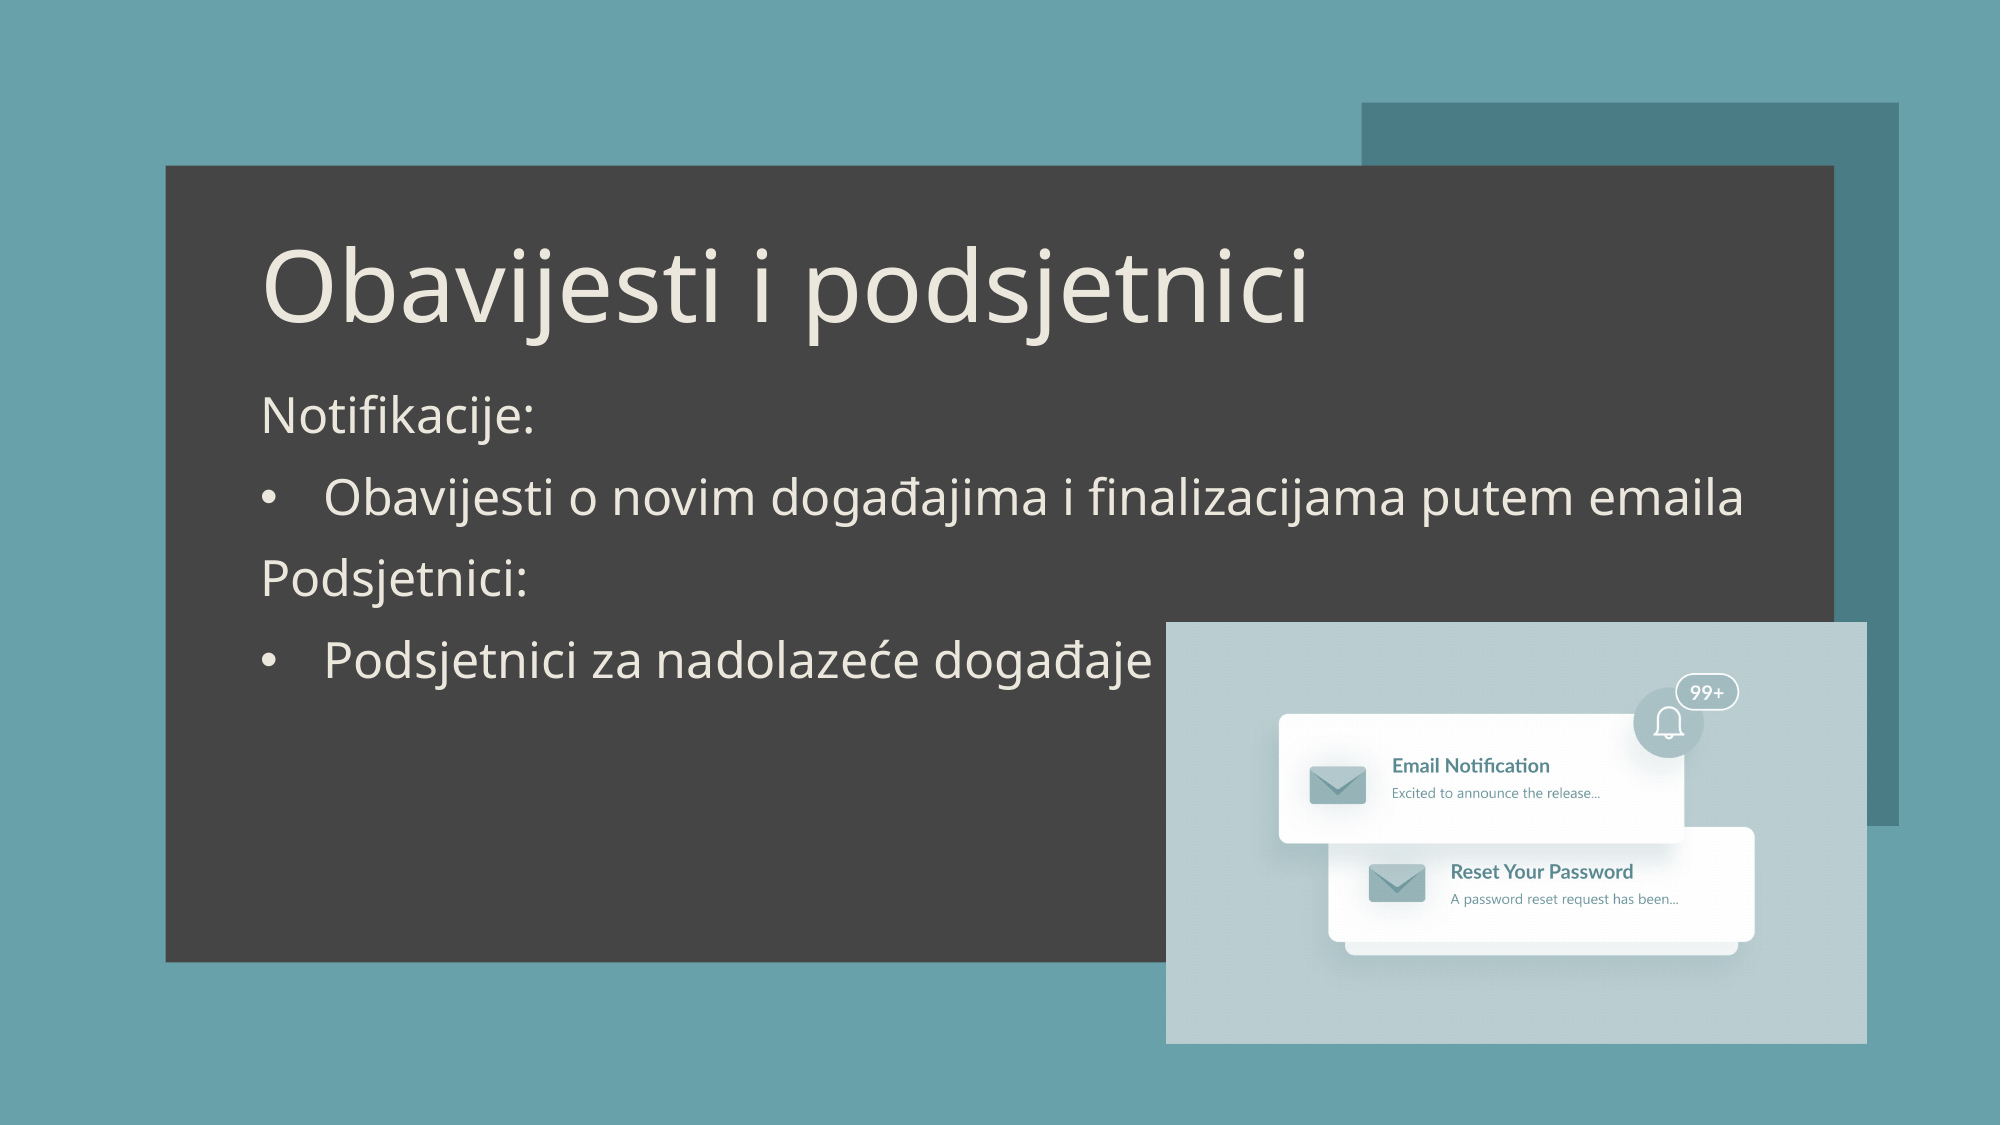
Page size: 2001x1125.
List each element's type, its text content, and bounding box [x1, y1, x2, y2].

list Notifikacije: Obavijesti o novim događajima i finalizacijama putem emaila Podsjetnici: Podsjetnici za nadolazeće događaje [245, 381, 1775, 865]
title Obavijesti i podsjetnici [245, 229, 1775, 381]
text_box [163, 163, 1837, 965]
text_box [1361, 102, 1899, 826]
text_box [0, 0, 2000, 1125]
picture [1166, 622, 1867, 1044]
